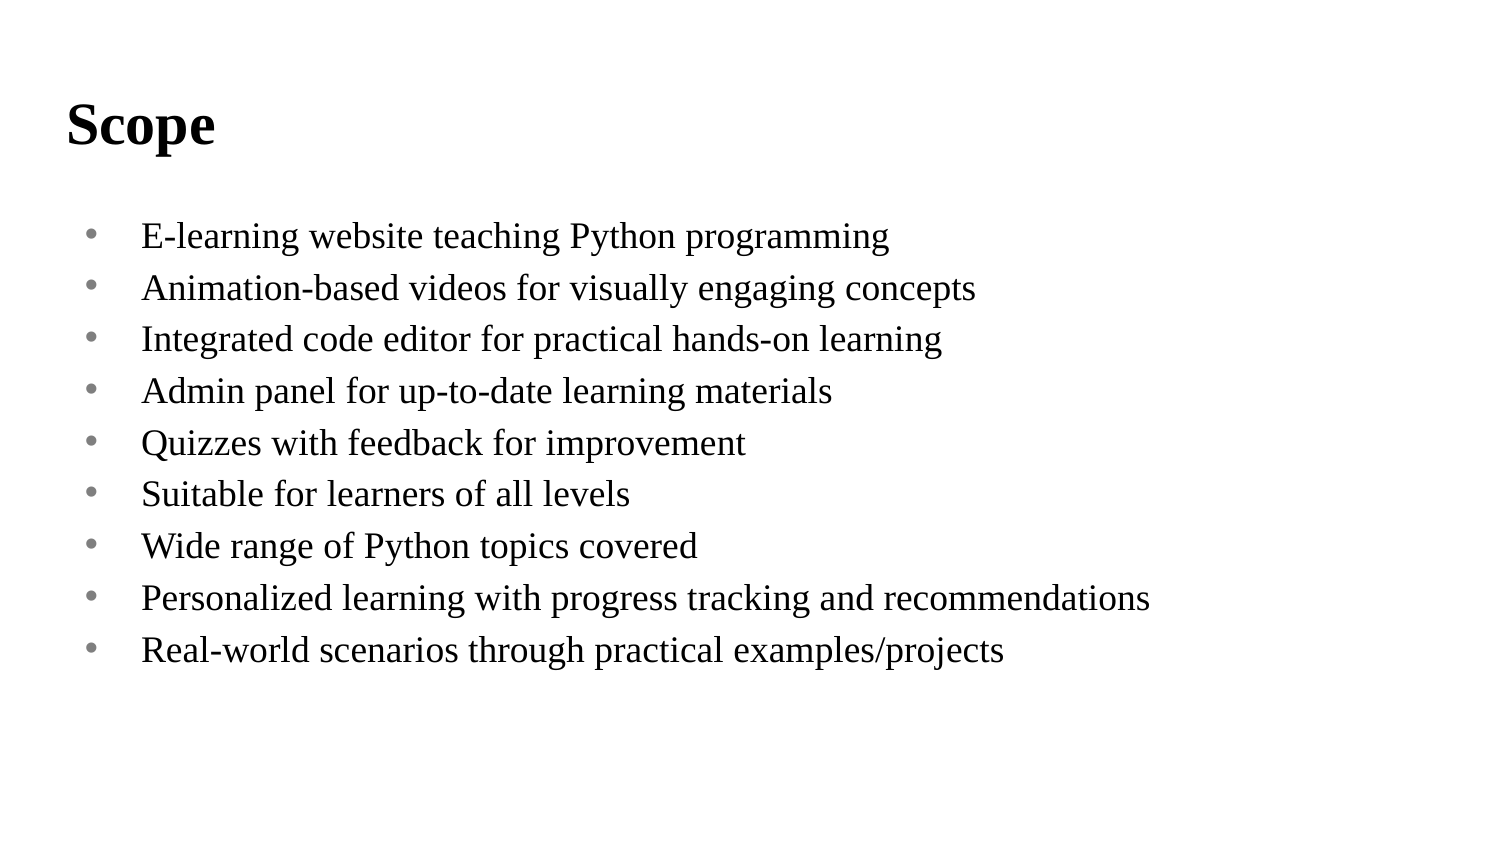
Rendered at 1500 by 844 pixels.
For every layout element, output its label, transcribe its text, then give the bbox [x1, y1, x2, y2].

list E-learning website teaching Python programming Animation-based videos for visually engaging concepts Integrated code editor for practical hands-on learning Admin panel for up-to-date learning materials Quizzes with feedback for improvement Suitable for learners of all levels Wide range of Python topics covered Personalized learning with progress tracking and recommendations Real-world scenarios through practical examples/projects [51, 189, 1449, 750]
title Scope [51, 69, 1449, 172]
